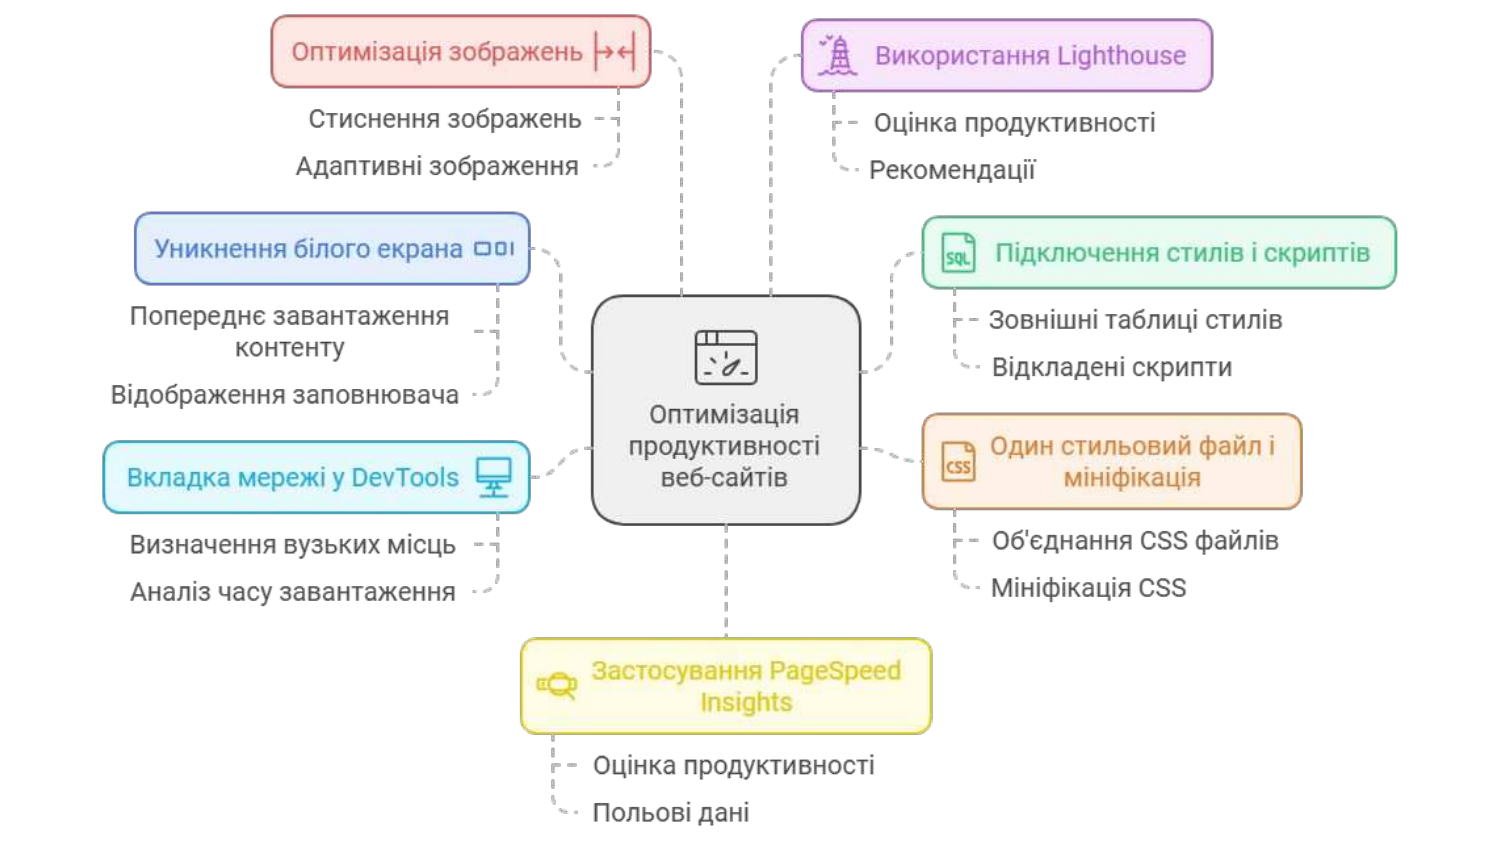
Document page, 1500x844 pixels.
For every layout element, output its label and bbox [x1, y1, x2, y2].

picture [87, 0, 1413, 844]
